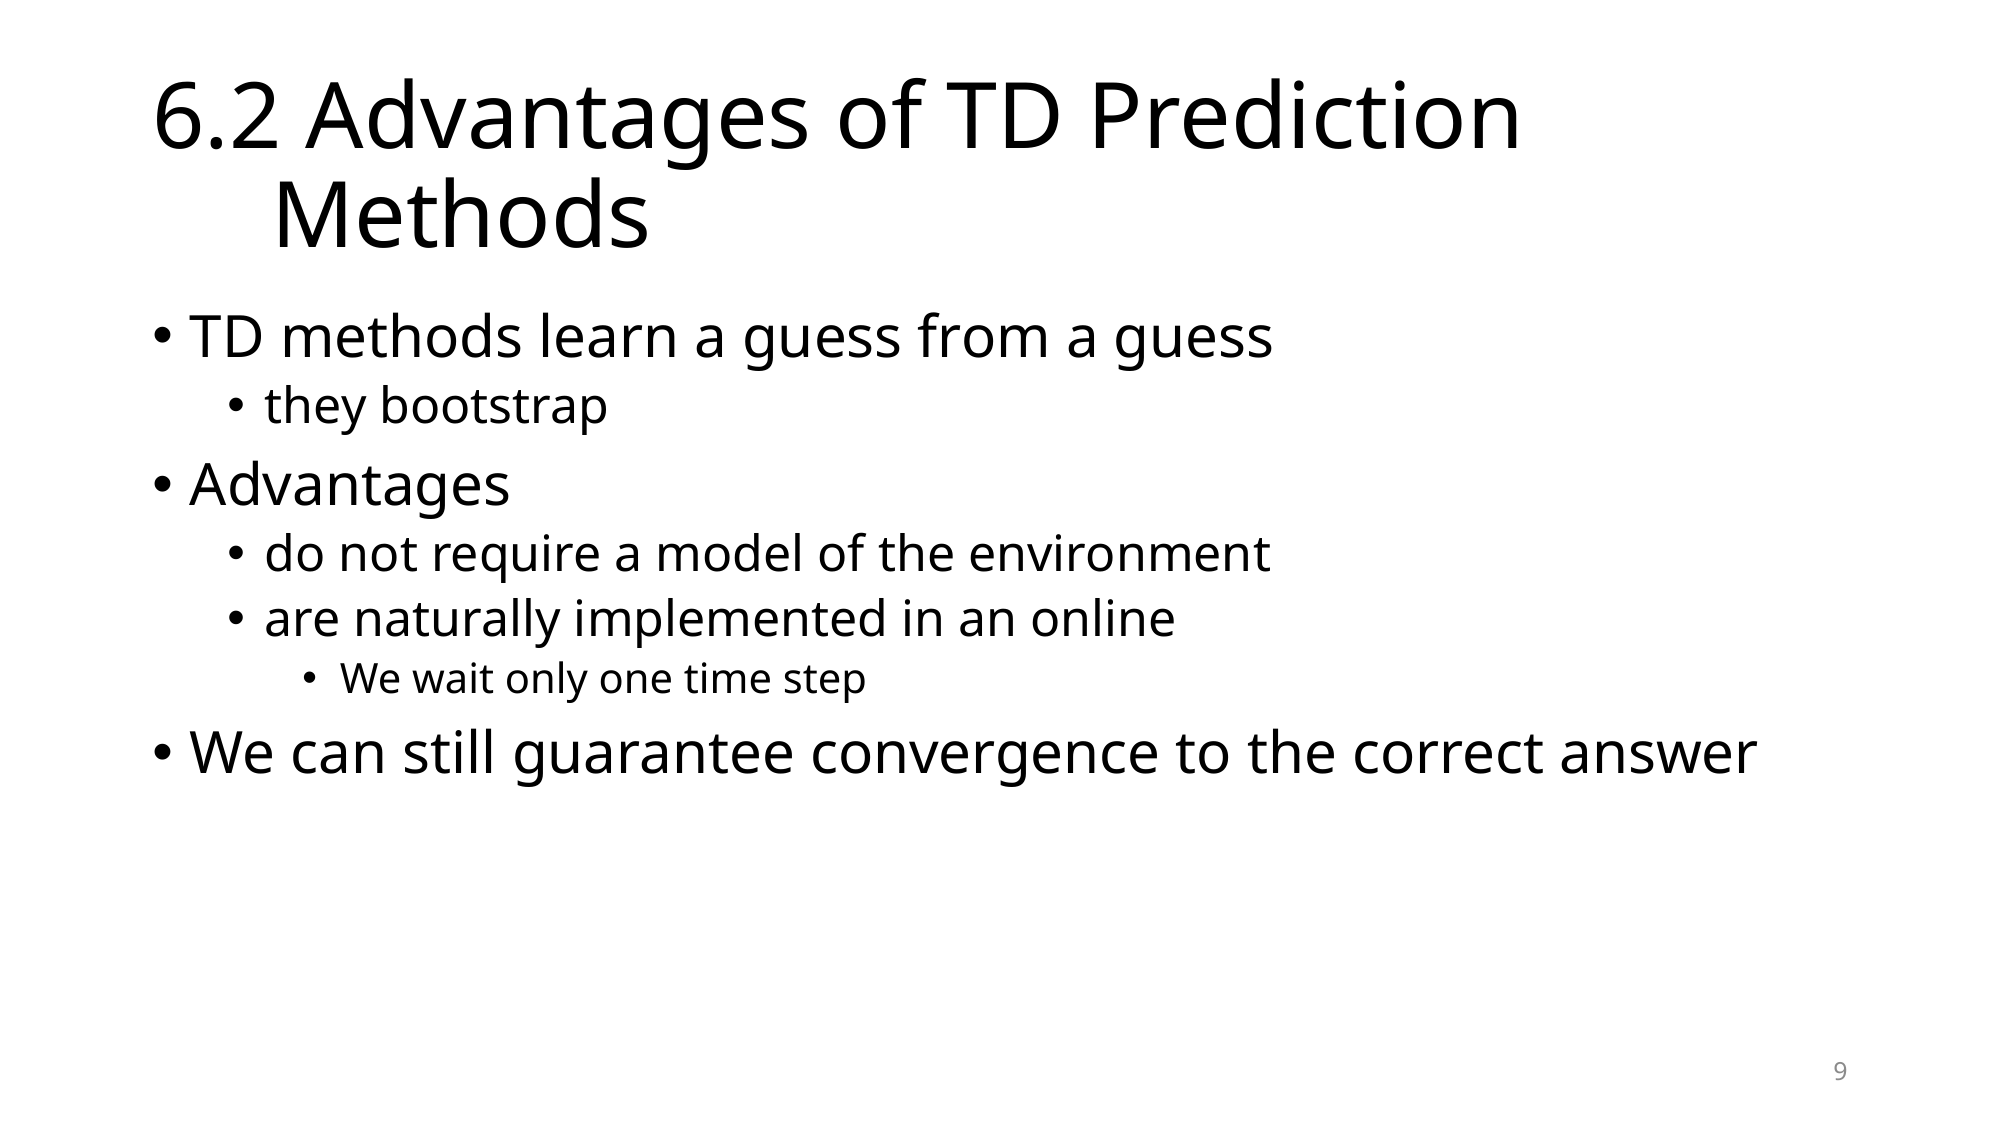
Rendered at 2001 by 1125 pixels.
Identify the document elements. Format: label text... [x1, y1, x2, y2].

slide_number 9 [1412, 1042, 1863, 1103]
list TD methods learn a guess from a guess they bootstrap Advantages do not require a model of the environment are naturally implemented in an online We wait only one time step We can still guarantee convergence to the correct answer [137, 299, 1863, 1014]
title 6.2 Advantages of TD Prediction Methods [137, 59, 1863, 278]
